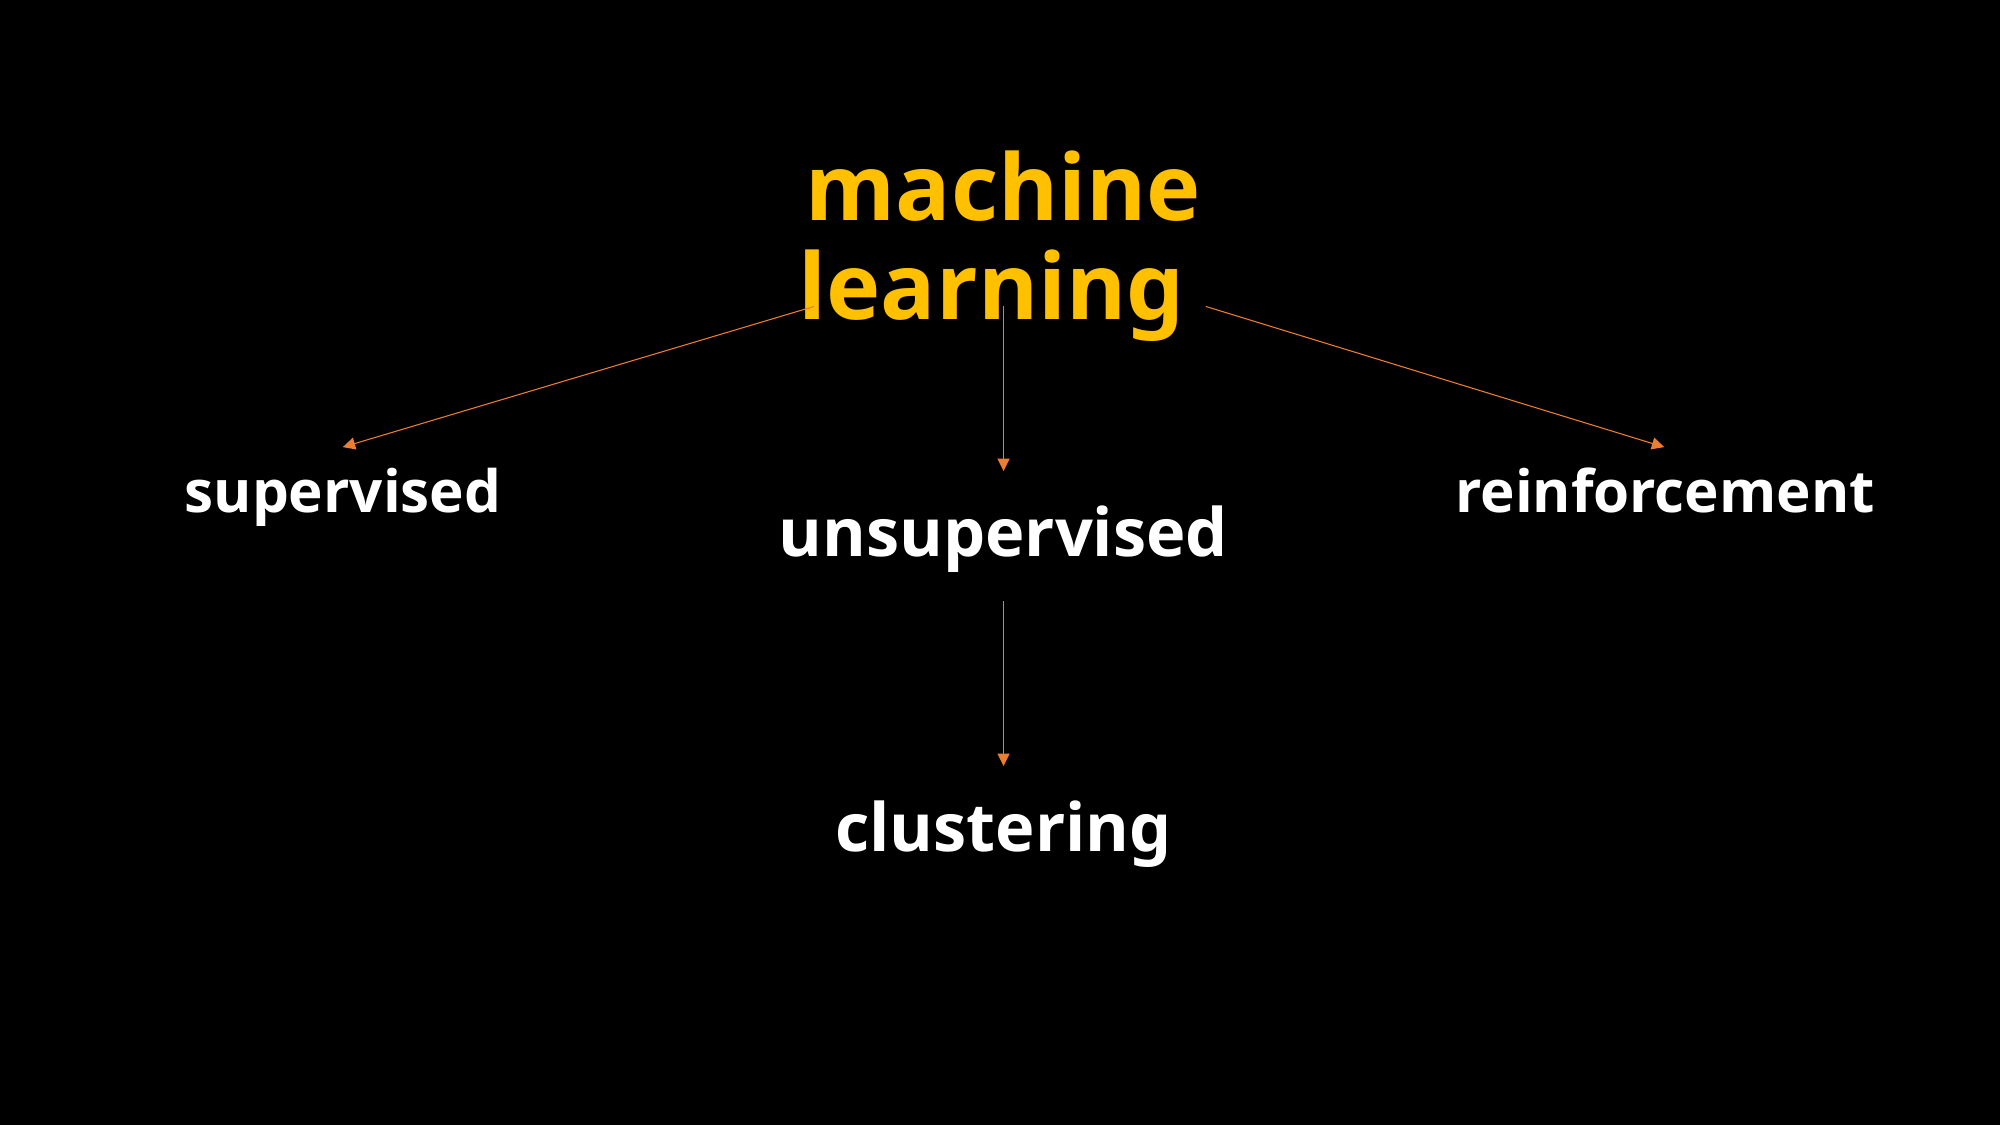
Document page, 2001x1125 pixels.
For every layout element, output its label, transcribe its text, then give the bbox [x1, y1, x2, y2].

text_box supervised [0, 384, 686, 603]
title machine learning [660, 131, 1347, 350]
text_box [1205, 306, 1665, 448]
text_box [342, 306, 815, 448]
text_box clustering [660, 721, 1347, 939]
text_box unsupervised [660, 426, 1347, 644]
text_box reinforcement [1347, 384, 2000, 603]
